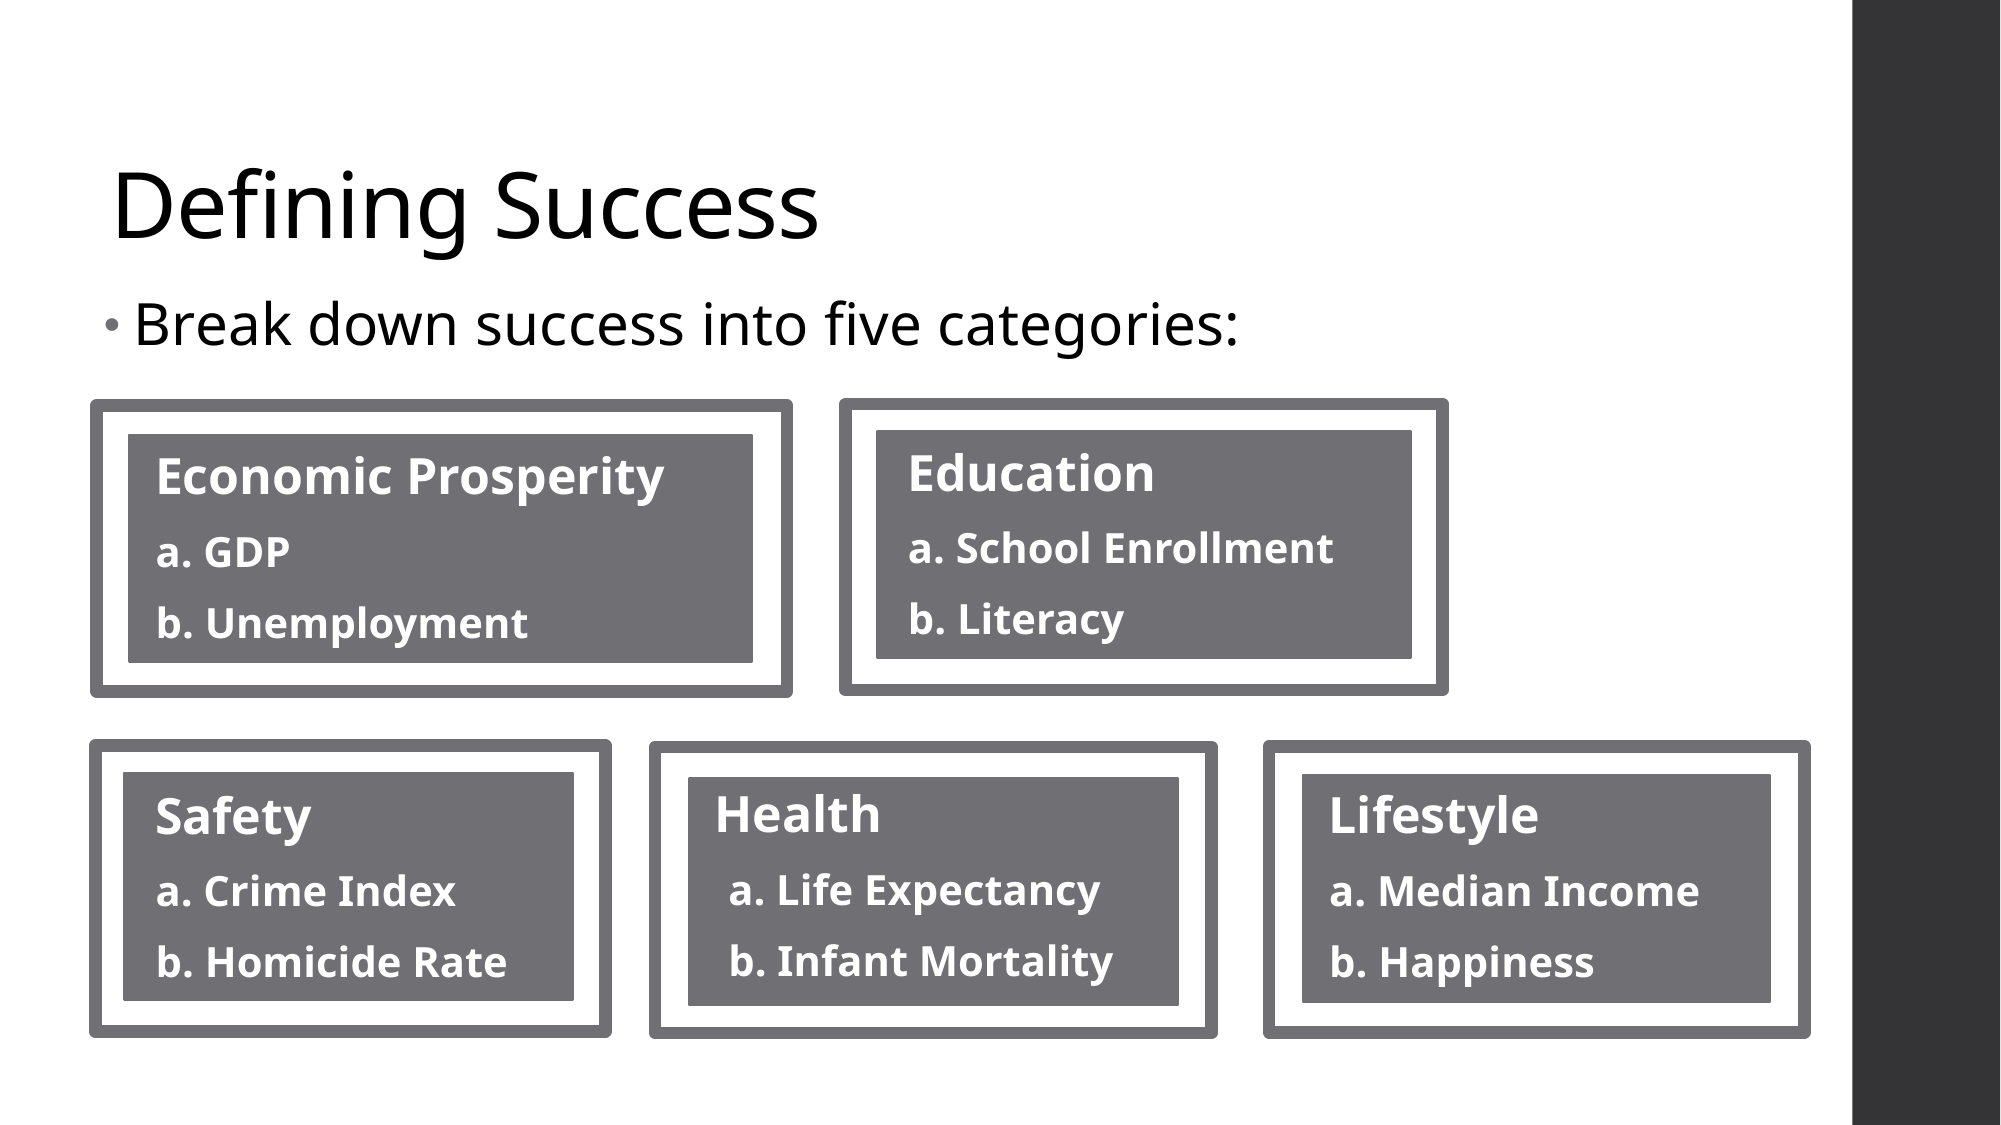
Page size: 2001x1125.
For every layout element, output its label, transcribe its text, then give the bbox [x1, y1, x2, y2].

list Break down success into five categories: [88, 285, 1537, 358]
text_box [0, 745, 568, 1032]
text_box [751, 403, 1454, 691]
title Defining Success [95, 48, 1686, 266]
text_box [572, 746, 1252, 1034]
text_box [1257, 746, 1854, 1033]
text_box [0, 405, 746, 692]
